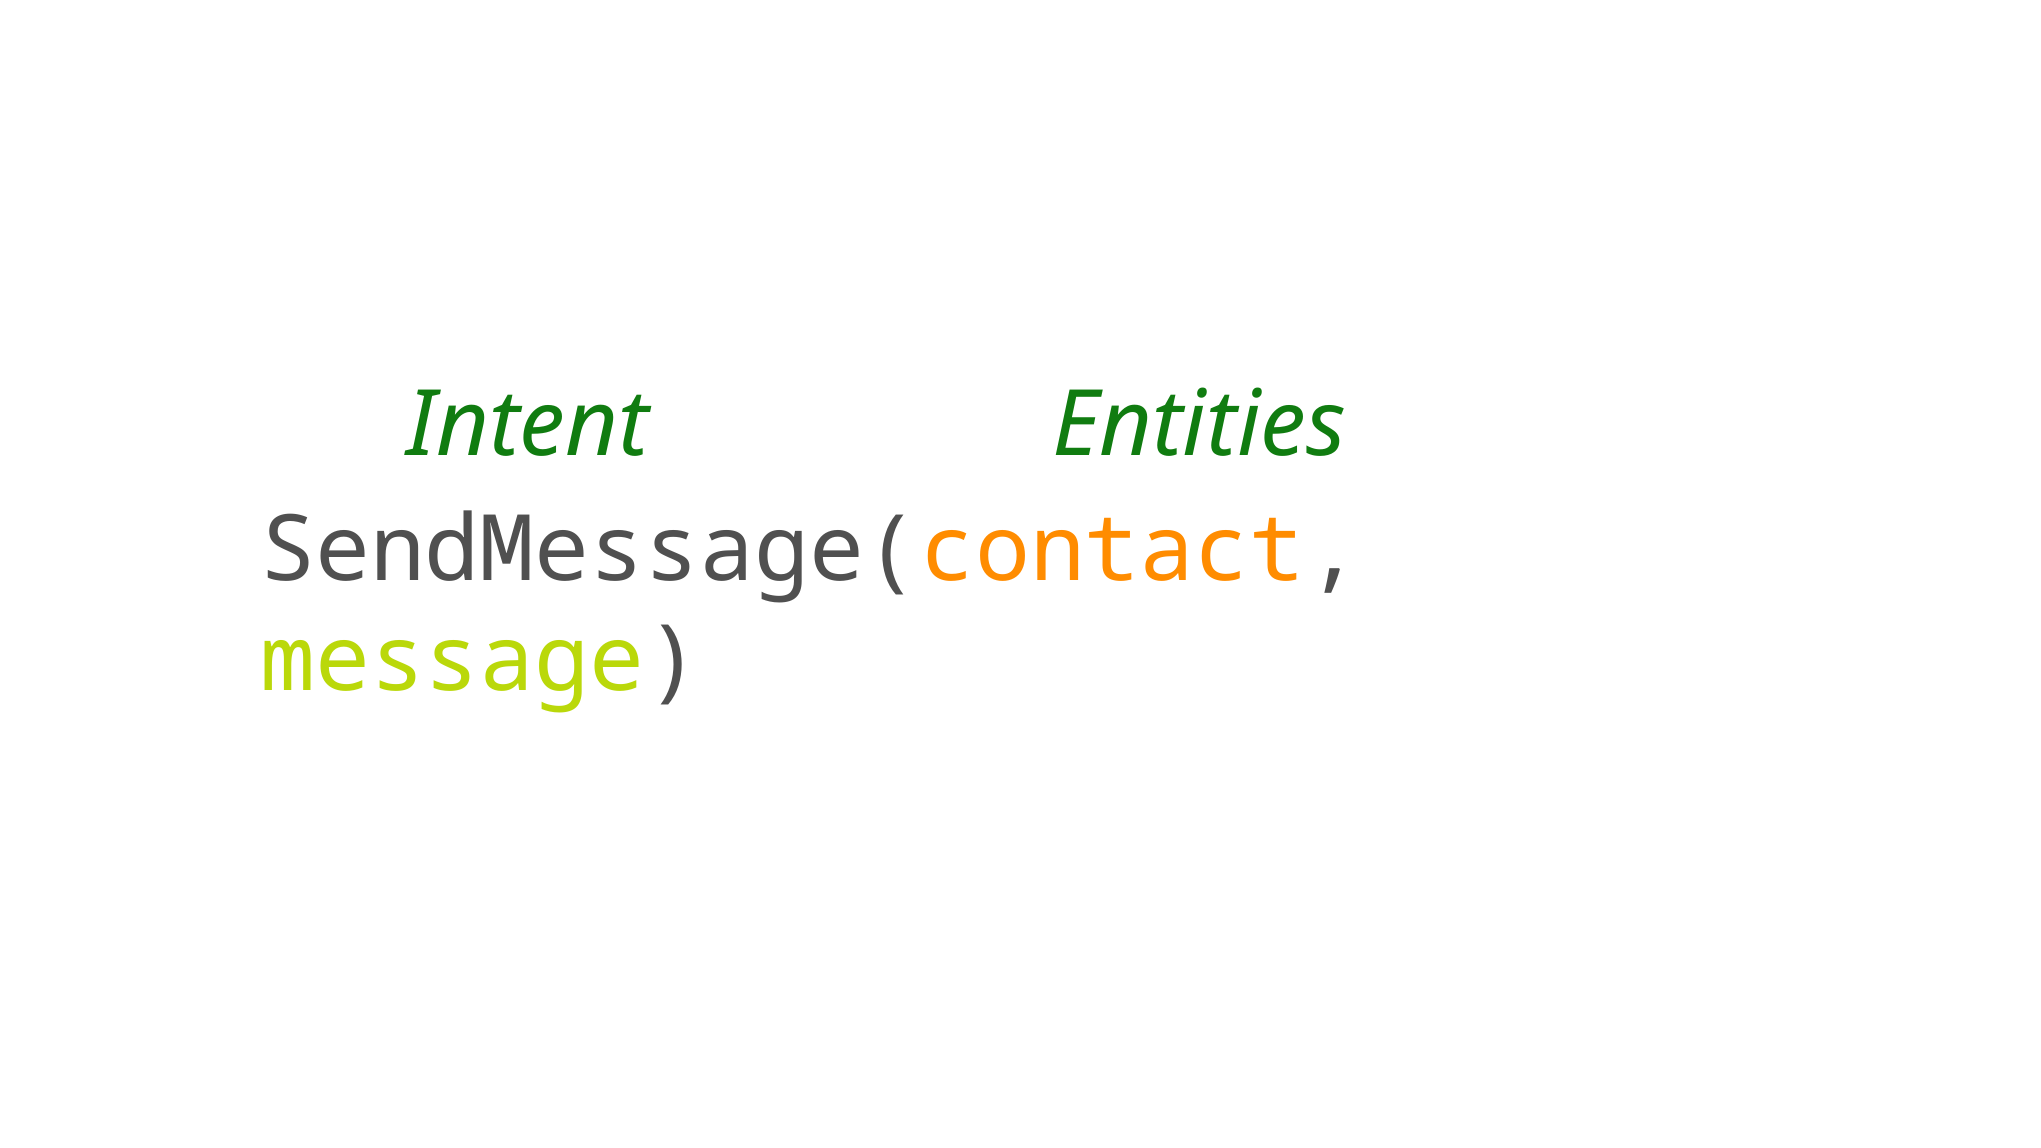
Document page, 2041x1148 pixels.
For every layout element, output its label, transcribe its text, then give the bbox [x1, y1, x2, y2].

list SendMessage(contact, message) [245, 473, 1771, 605]
text_box Entities [1028, 349, 1481, 490]
text_box Intent [382, 349, 780, 490]
